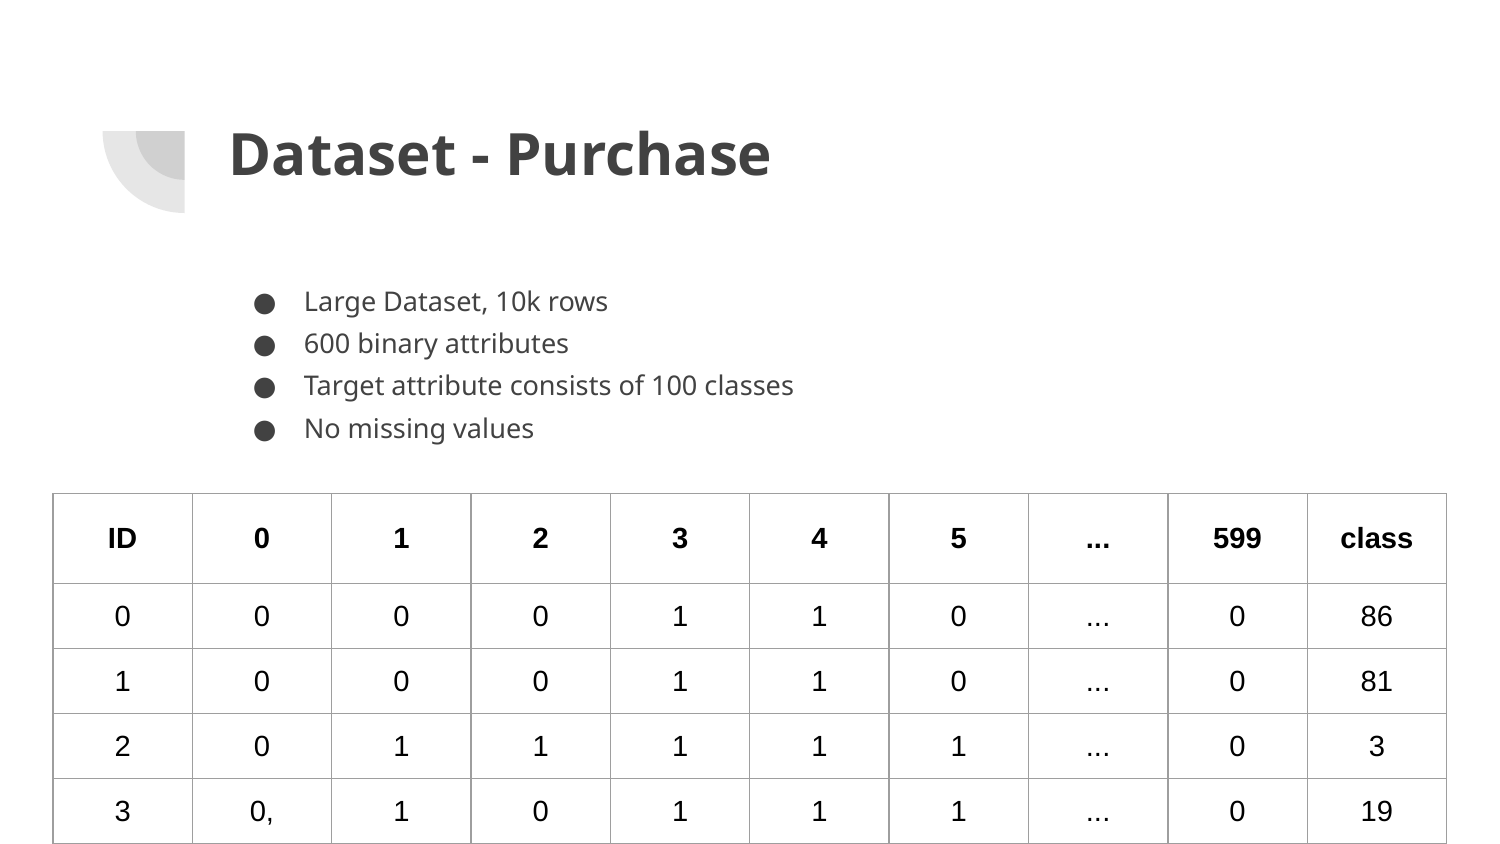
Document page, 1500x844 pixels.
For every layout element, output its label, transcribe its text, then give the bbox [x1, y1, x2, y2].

table_cell 1 [611, 584, 749, 648]
table_cell 1 [750, 779, 888, 843]
table_cell 81 [1308, 649, 1446, 713]
table_cell 1 [54, 649, 192, 713]
table_cell 0 [472, 779, 610, 843]
table_cell 1 [750, 714, 888, 778]
table_cell 1 [750, 584, 888, 648]
table_header 1 [332, 494, 470, 583]
table_cell 1 [472, 714, 610, 778]
table_cell 1 [750, 649, 888, 713]
table_cell 1 [611, 779, 749, 843]
table_cell 19 [1308, 779, 1446, 843]
table_cell 0 [890, 584, 1028, 648]
table_cell ... [1029, 779, 1167, 843]
table_cell 1 [890, 779, 1028, 843]
table_header 599 [1169, 494, 1307, 583]
table_cell 1 [611, 649, 749, 713]
table_cell 2 [54, 714, 192, 778]
table_cell ... [1029, 584, 1167, 648]
table_cell ... [1029, 649, 1167, 713]
table_cell 0 [54, 584, 192, 648]
list Large Dataset, 10k rows 600 binary attributes Target attribute consists of 100 classes No missing values [213, 262, 1368, 493]
table_cell 0 [472, 584, 610, 648]
table_cell 86 [1308, 584, 1446, 648]
title Dataset - Purchase [213, 98, 1368, 262]
table_header class [1308, 494, 1446, 583]
table_cell 1 [332, 779, 470, 843]
table_cell 0 [1169, 649, 1307, 713]
table_cell 3 [1308, 714, 1446, 778]
table_header 3 [611, 494, 749, 583]
table_cell 1 [332, 714, 470, 778]
table_cell 0 [1169, 714, 1307, 778]
table_header 5 [890, 494, 1028, 583]
table_cell 0 [1169, 584, 1307, 648]
table_cell 0 [472, 649, 610, 713]
table_header 2 [472, 494, 610, 583]
table_cell 0 [890, 649, 1028, 713]
table_cell 0 [193, 584, 331, 648]
table_cell 0 [332, 584, 470, 648]
table_header ID [54, 494, 192, 583]
table_cell 1 [611, 714, 749, 778]
table_header 0 [193, 494, 331, 583]
table_cell 0, [193, 779, 331, 843]
table_cell 3 [54, 779, 192, 843]
table_header ... [1029, 494, 1167, 583]
table_cell ... [1029, 714, 1167, 778]
table_cell 1 [890, 714, 1028, 778]
table_cell 0 [193, 649, 331, 713]
table_cell 0 [1169, 779, 1307, 843]
table_header 4 [750, 494, 888, 583]
table_cell 0 [332, 649, 470, 713]
table_cell 0 [193, 714, 331, 778]
